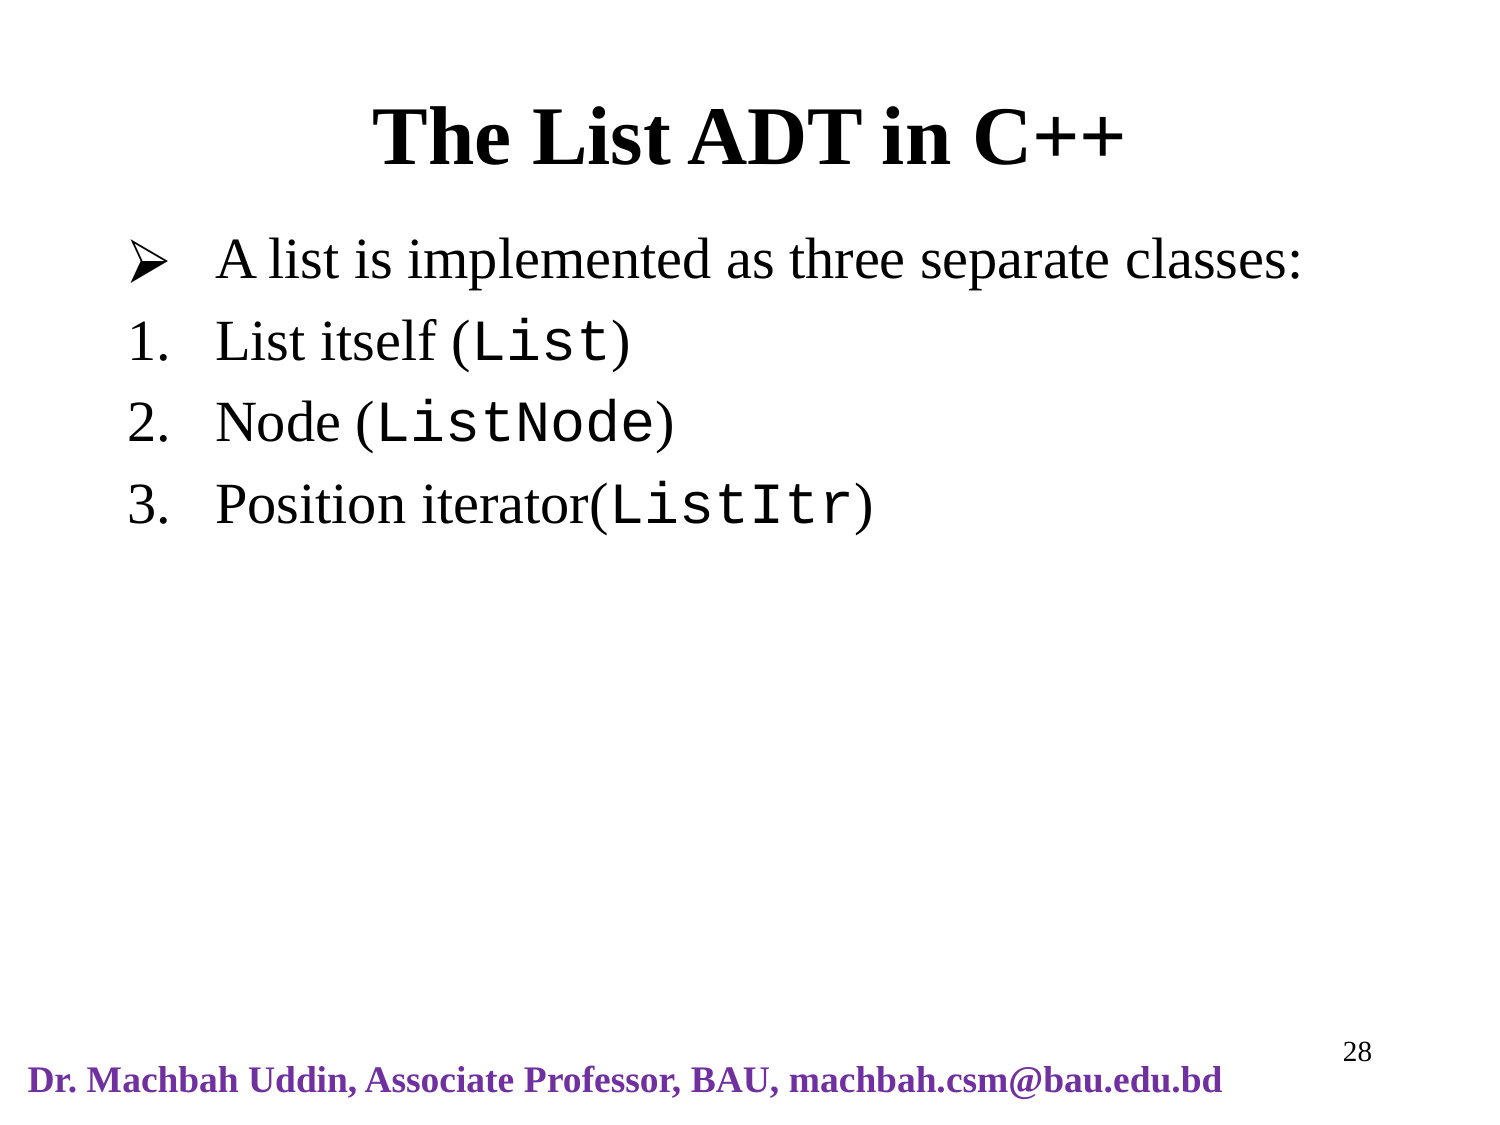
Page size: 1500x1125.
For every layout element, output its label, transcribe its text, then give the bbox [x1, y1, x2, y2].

text_box ‹#› [1074, 1024, 1388, 1100]
title The List ADT in C++ [112, 75, 1388, 188]
list A list is implemented as three separate classes: List itself (List) Node (ListNode) Position iterator(ListItr) [112, 212, 1388, 1000]
